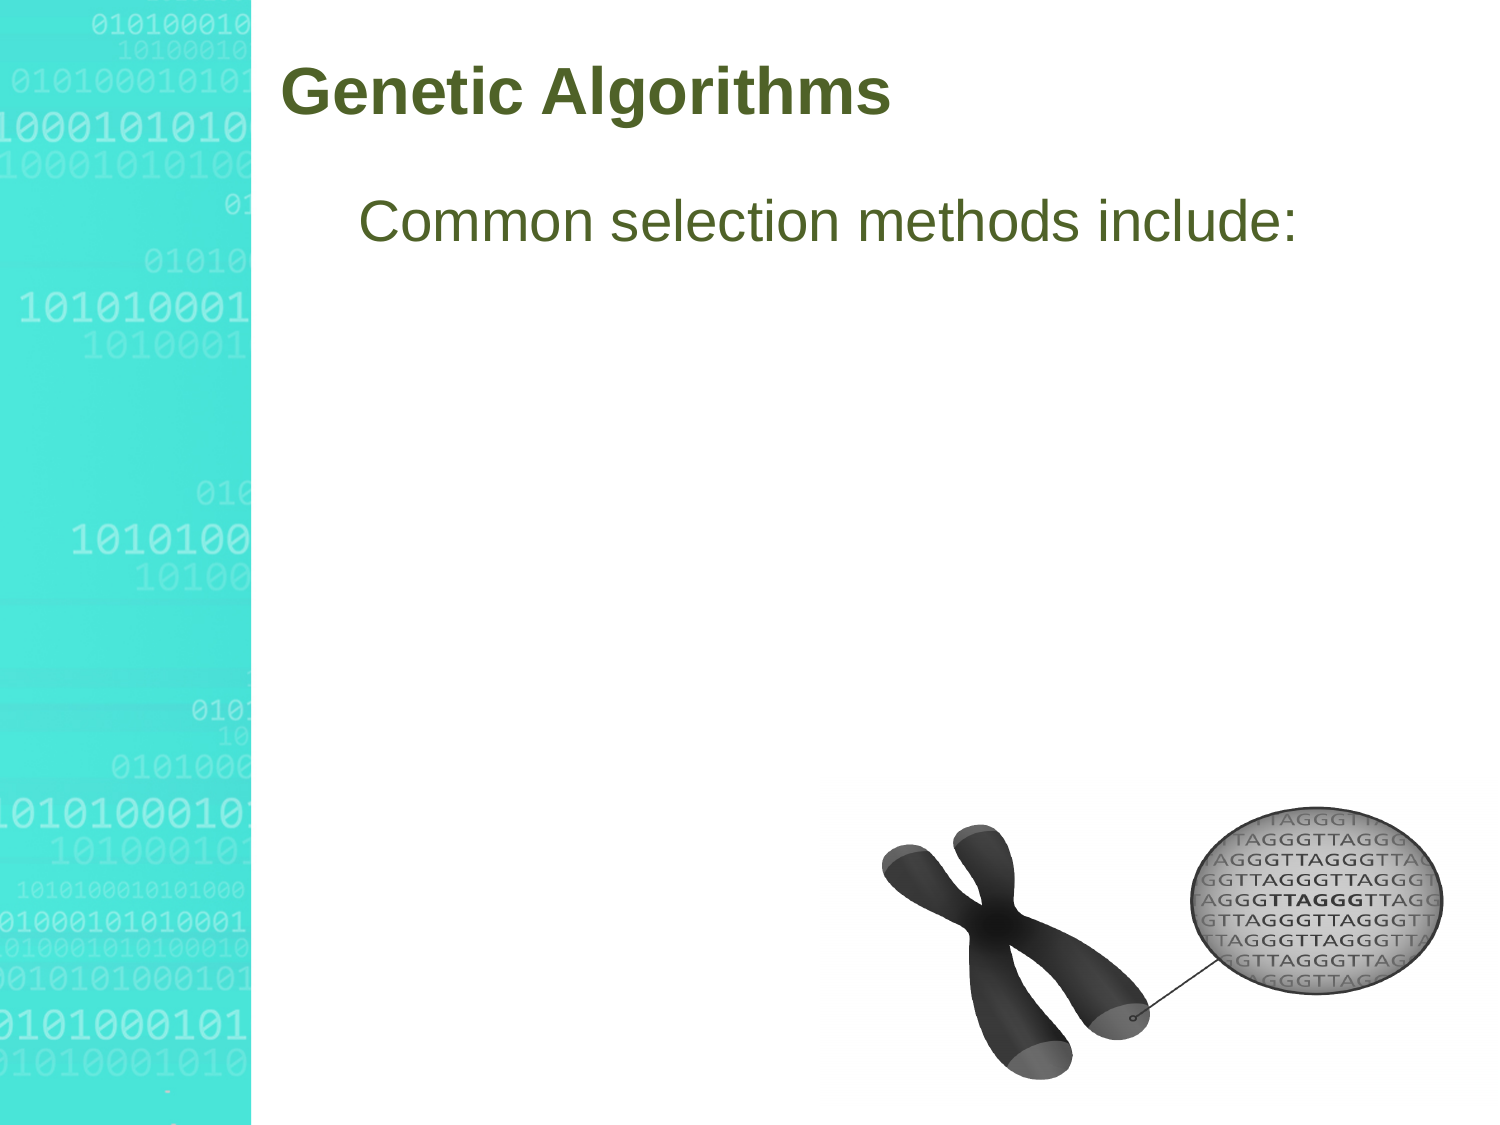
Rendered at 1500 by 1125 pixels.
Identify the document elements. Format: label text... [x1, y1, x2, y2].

title Genetic Algorithms [265, 0, 1500, 176]
picture [0, 0, 1500, 1125]
list Common selection methods include: [343, 175, 1421, 884]
